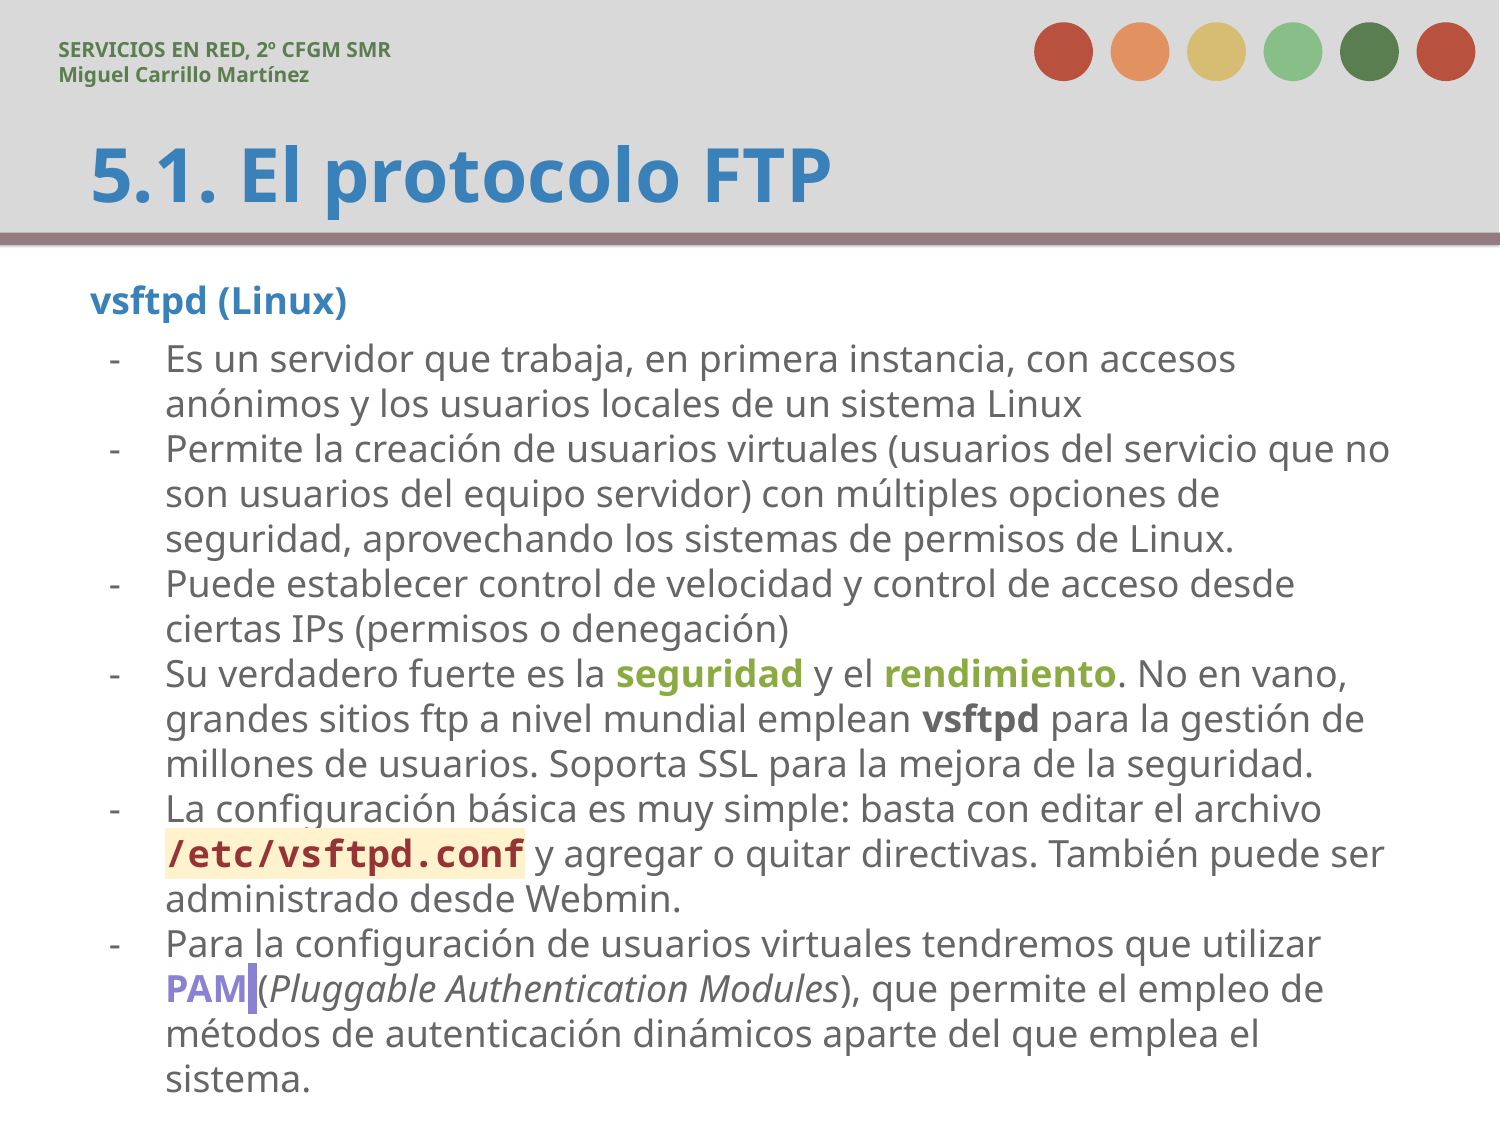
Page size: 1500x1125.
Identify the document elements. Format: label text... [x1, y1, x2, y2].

text_box [1340, 22, 1399, 82]
text_box SERVICIOS EN RED, 2º CFGM SMR Miguel Carrillo Martínez [43, 21, 773, 121]
text_box [0, 0, 1500, 232]
text_box [1034, 22, 1093, 82]
text_box [1110, 22, 1170, 82]
text_box [1263, 22, 1323, 82]
text_box [1416, 22, 1476, 82]
title 5.1. El protocolo FTP [75, 45, 1425, 232]
list vsftpd (Linux) Es un servidor que trabaja, en primera instancia, con accesos anónimos y los usuarios locales de un sistema Linux Permite la creación de usuarios virtuales (usuarios del servicio que no son usuarios del equipo servidor) con múltiples opciones de seguridad, aprovechando los sistemas de permisos de Linux. Puede establecer control de velocidad y control de acceso desde ciertas IPs (permisos o denegación) Su verdadero fuerte es la seguridad y el rendimiento. No en vano, grandes sitios ftp a nivel mundial emplean vsftpd para la gestión de millones de usuarios. Soporta SSL para la mejora de la seguridad. La configuración básica es muy simple: basta con editar el archivo /etc/vsftpd.conf y agregar o quitar directivas. También puede ser administrado desde Webmin. Para la configuración de usuarios virtuales tendremos que utilizar PAM (Pluggable Authentication Modules), que permite el empleo de métodos de autenticación dinámicos aparte del que emplea el sistema. [75, 262, 1408, 1098]
text_box [0, 232, 1500, 246]
text_box [1187, 22, 1246, 82]
